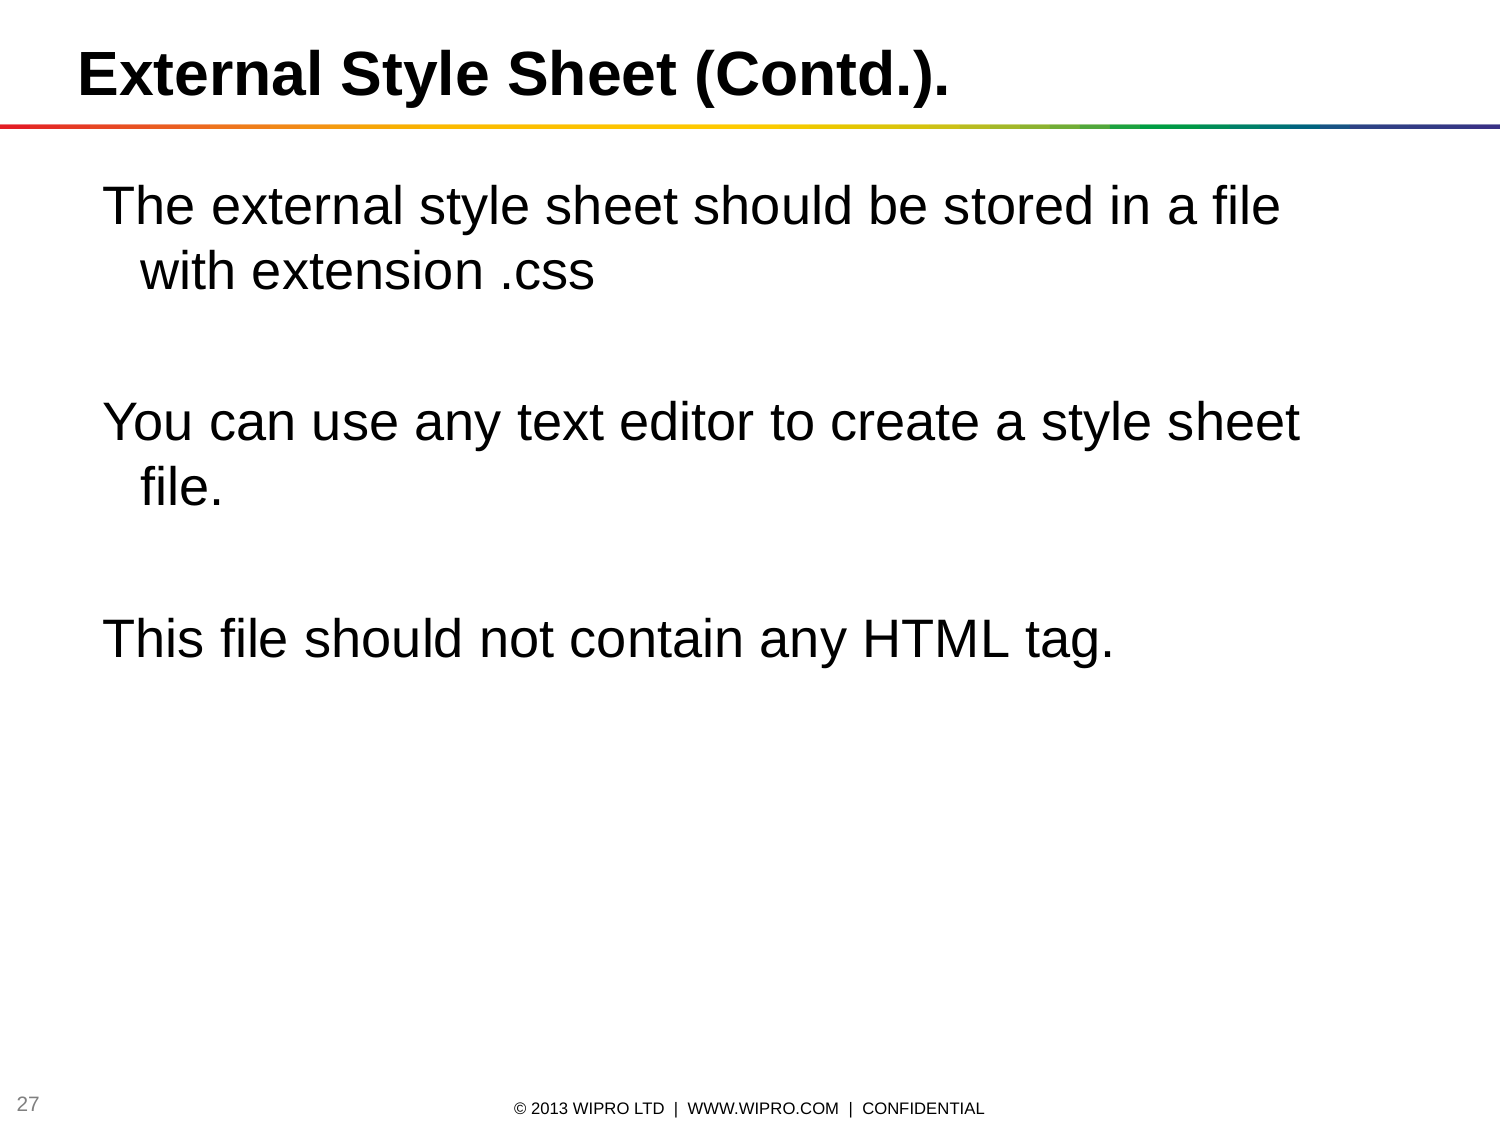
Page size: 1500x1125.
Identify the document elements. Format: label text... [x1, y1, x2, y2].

title External Style Sheet (Contd.). [62, 24, 1413, 116]
list The external style sheet should be stored in a file with extension .css You can use any text editor to create a style sheet file. This file should not contain any HTML tag. [87, 162, 1388, 1050]
